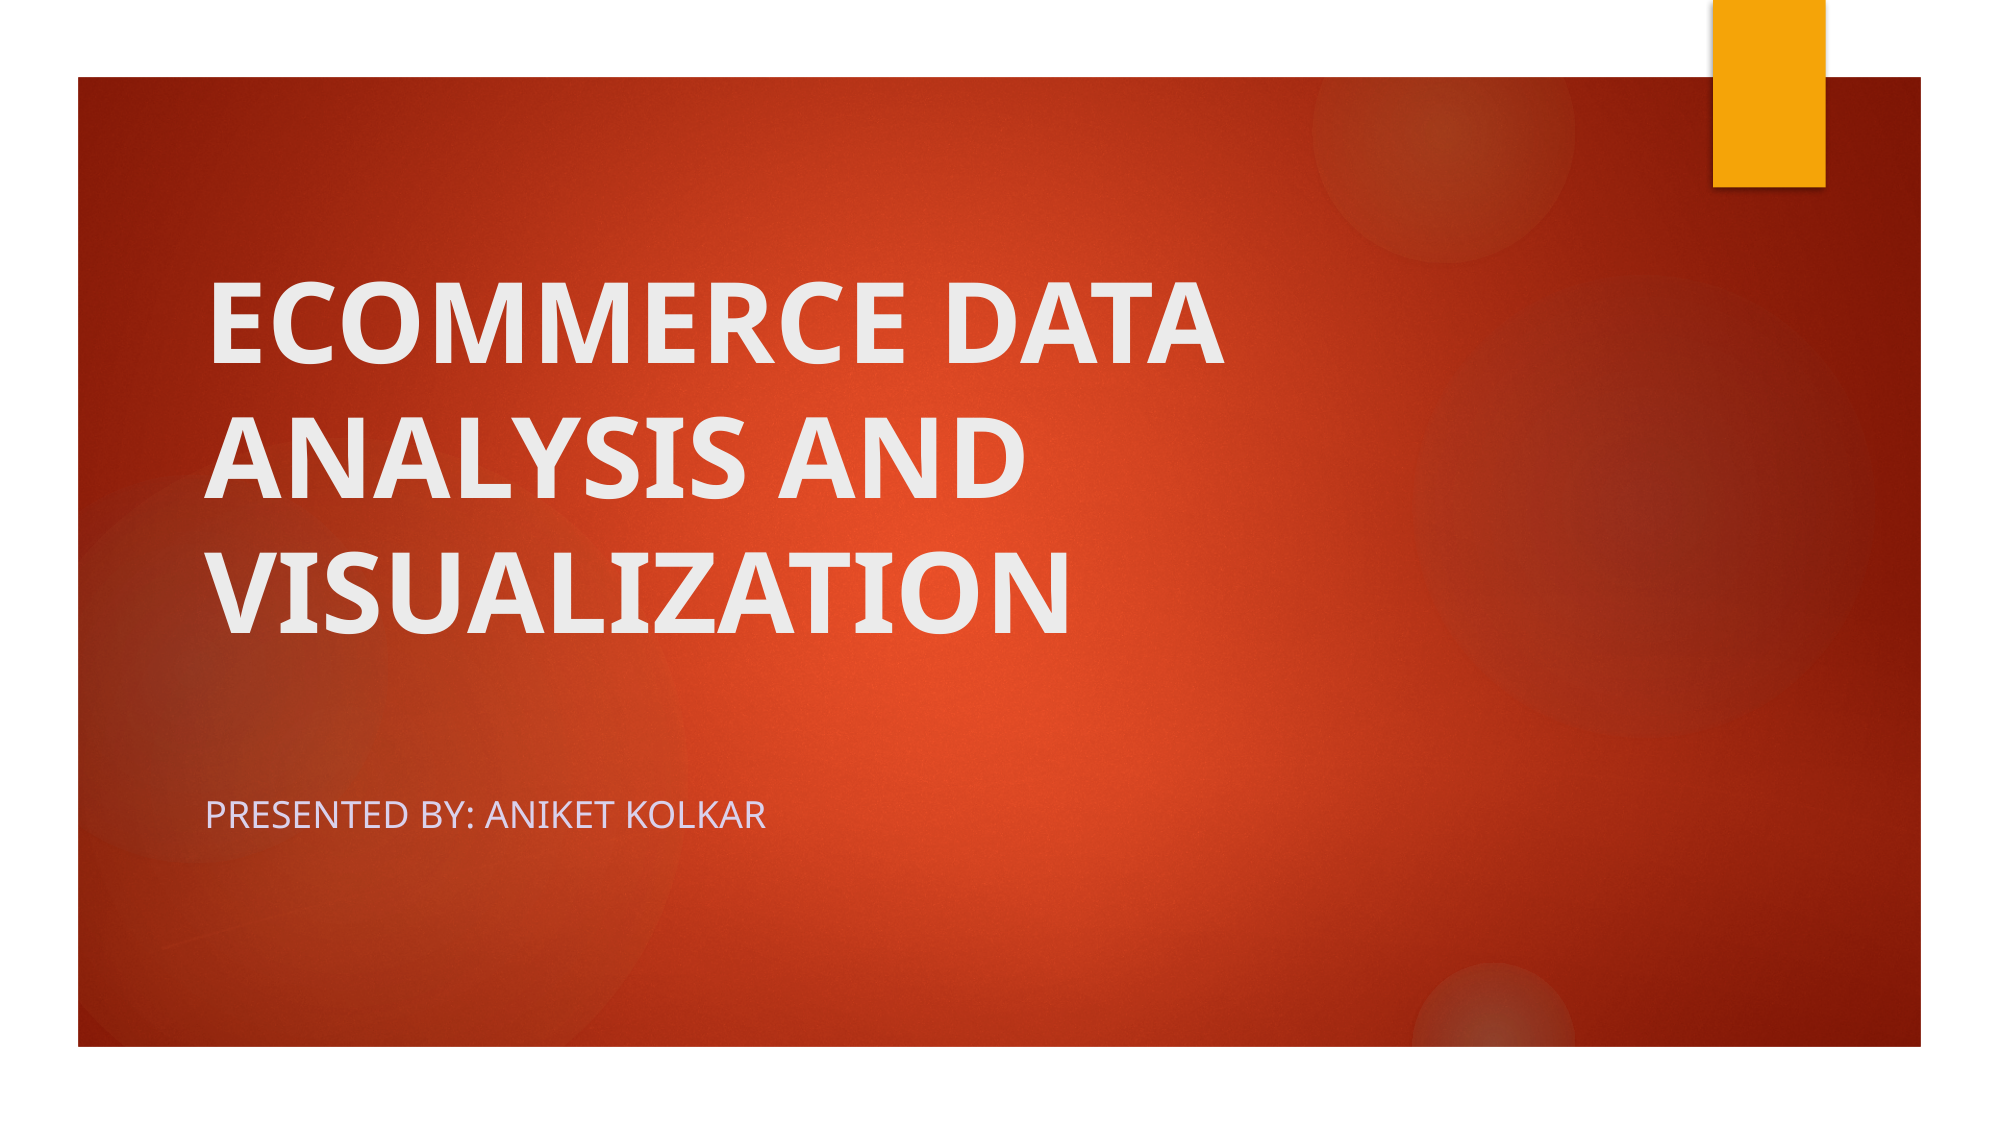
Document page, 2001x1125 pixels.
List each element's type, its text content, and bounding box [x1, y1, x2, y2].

subtitle Presented by: Aniket Kolkar [189, 783, 1638, 925]
title ECOMMERCE DATA ANALYSIS AND VISUALIZATION [189, 224, 1813, 664]
